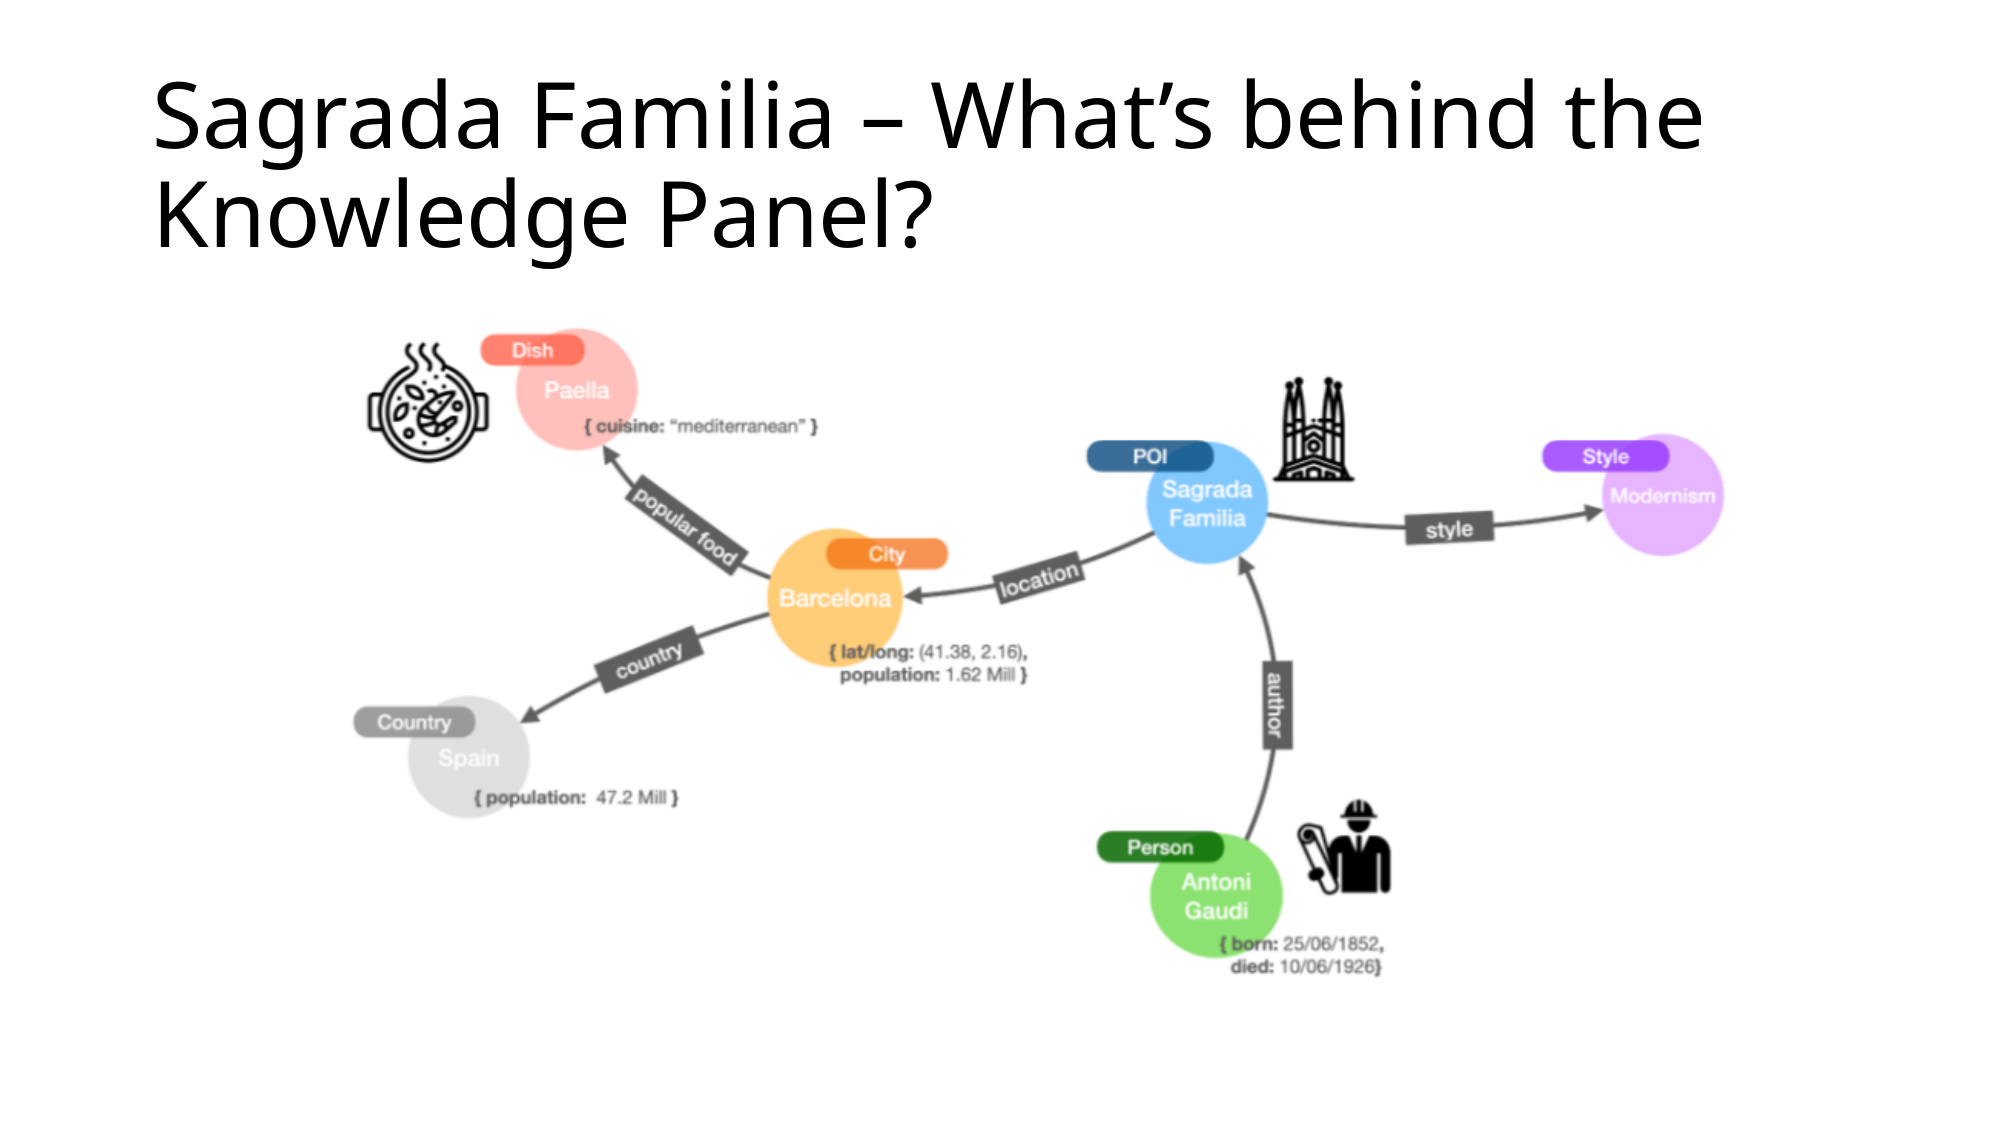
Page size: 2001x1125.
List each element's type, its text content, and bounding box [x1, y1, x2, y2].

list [213, 298, 1787, 1014]
title Sagrada Familia – What’s behind the Knowledge Panel? [137, 59, 1863, 278]
